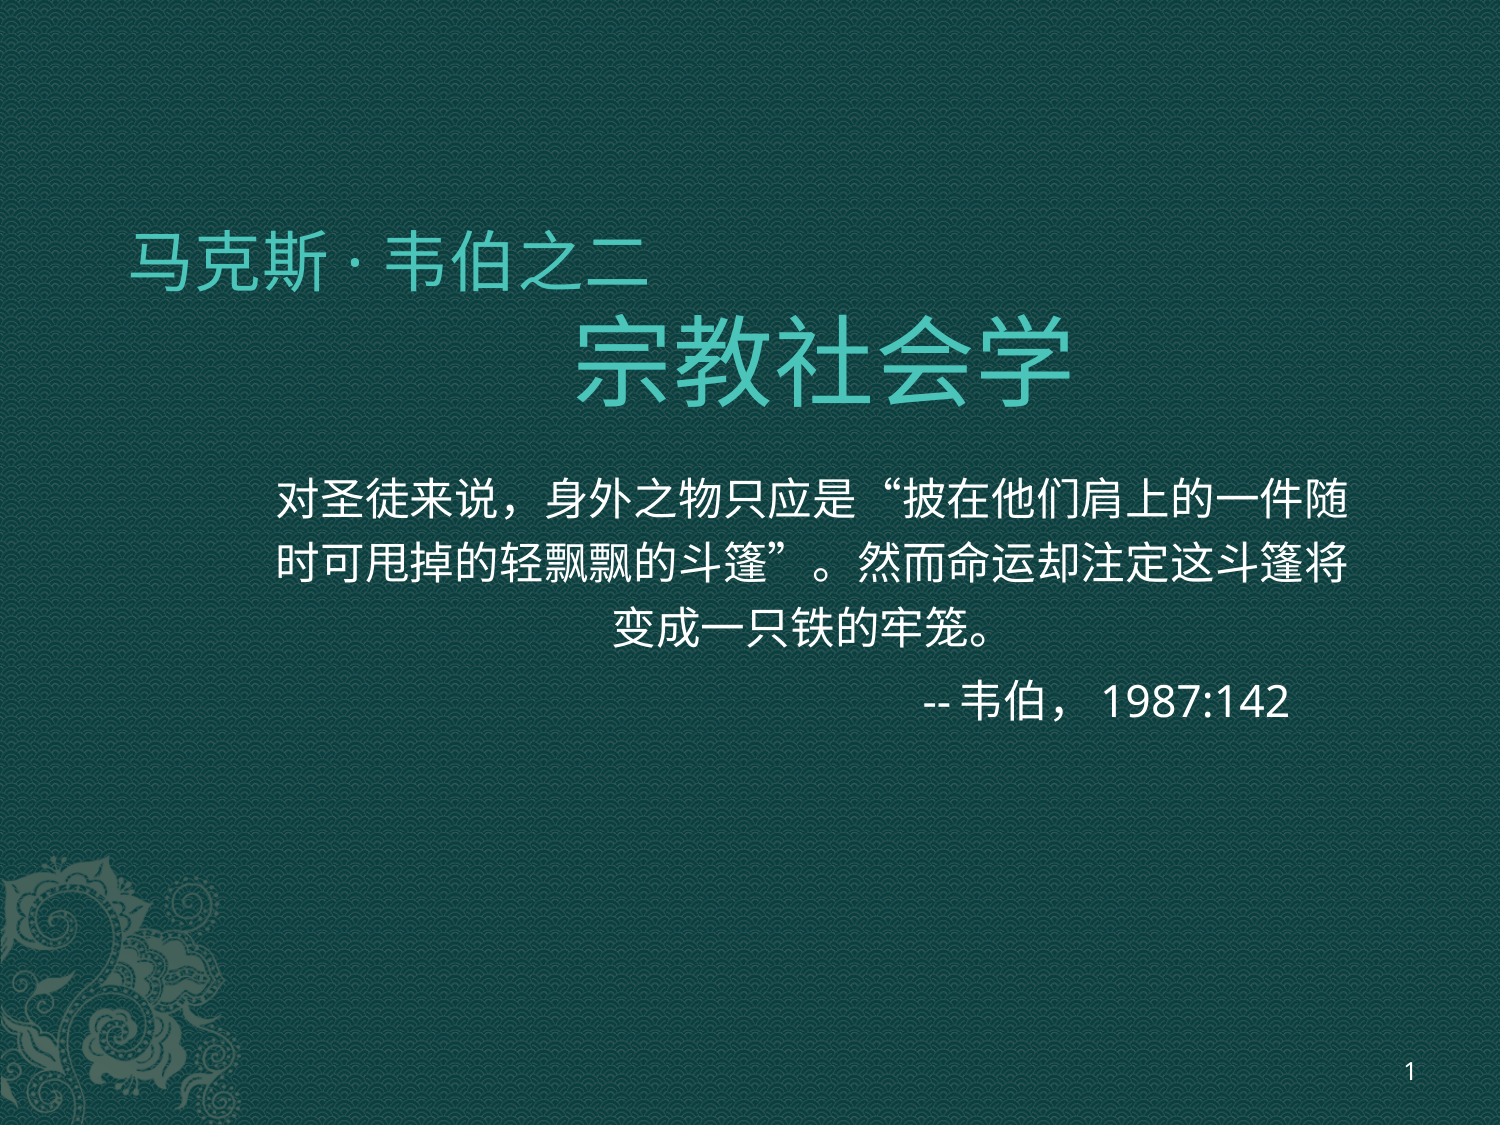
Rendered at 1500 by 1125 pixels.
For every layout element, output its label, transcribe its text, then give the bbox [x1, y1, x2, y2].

subtitle 对圣徒来说，身外之物只应是“披在他们肩上的一件随时可甩掉的轻飘飘的斗篷”。然而命运却注定这斗篷将变成一只铁的牢笼。 --韦伯，1987:142 [249, 452, 1376, 739]
slide_number 1 [1074, 1042, 1425, 1103]
title 马克斯·韦伯之二 宗教社会学 [112, 199, 1388, 441]
